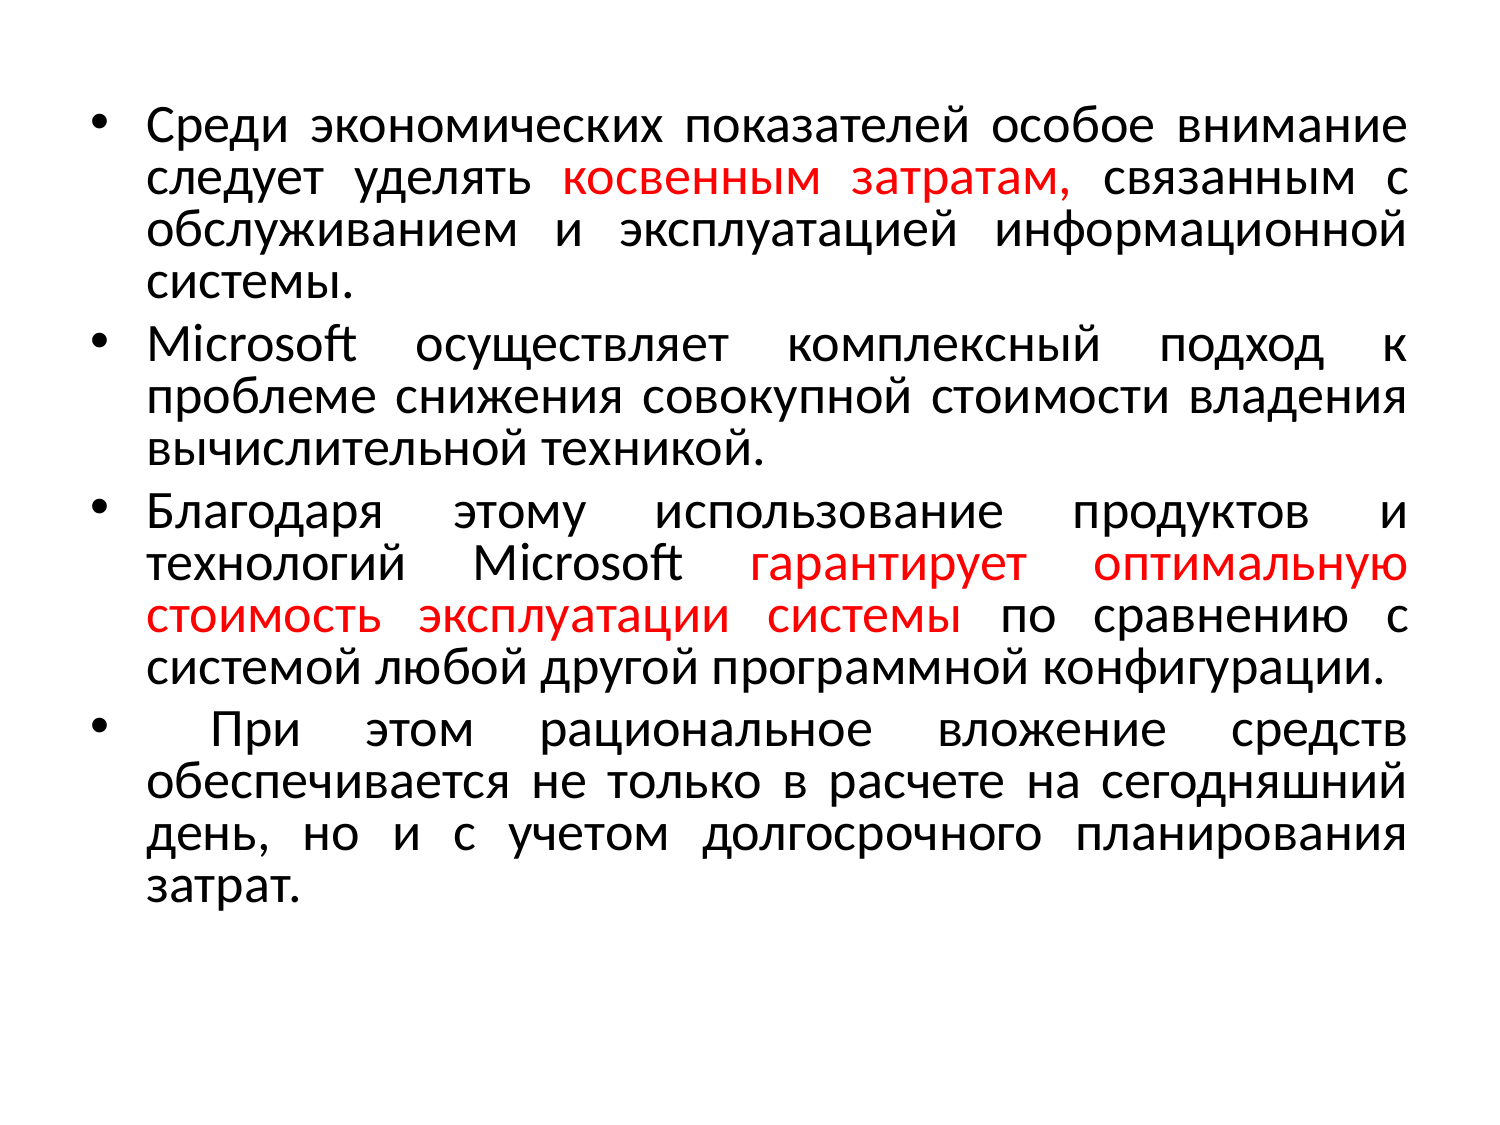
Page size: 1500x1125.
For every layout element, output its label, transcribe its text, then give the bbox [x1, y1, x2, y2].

list Среди экономических показателей особое внимание следует уделять косвенным затратам, связанным с обслуживанием и эксплуатацией информационной системы. Microsoft осуществляет комплексный подход к проблеме снижения совокупной стоимости владения вычислительной техникой. Благодаря этому использование продуктов и технологий Microsoft гарантирует оптимальную стоимость эксплуатации системы по сравнению с системой любой другой программной конфигурации. При этом рациональное вложение средств обеспечивается не только в расчете на сегодняшний день, но и с учетом долгосрочного планирования затрат. [74, 93, 1426, 1006]
